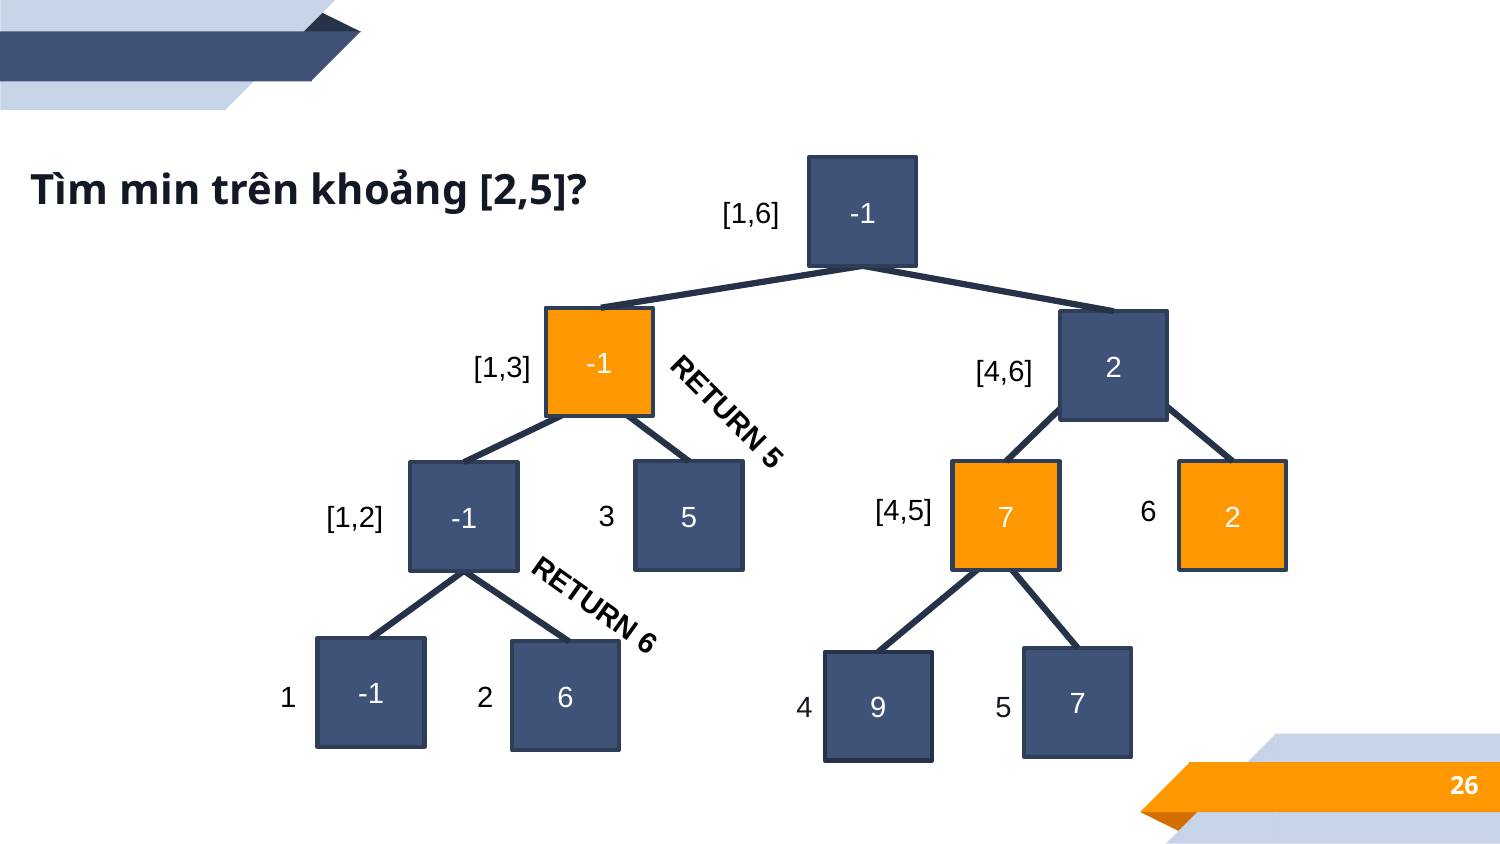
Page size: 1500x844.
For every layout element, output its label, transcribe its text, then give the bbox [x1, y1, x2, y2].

text_box 2 [1177, 459, 1288, 572]
text_box 5 [980, 680, 1032, 731]
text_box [1000, 556, 1078, 649]
text_box 9 [823, 650, 934, 763]
text_box 7 [950, 459, 1062, 554]
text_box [862, 265, 1115, 312]
text_box 3 [583, 489, 635, 540]
text_box 7 [1022, 646, 1133, 759]
title Tìm min trên khoảng [2,5]? [15, 125, 879, 252]
text_box [4,5] [860, 484, 968, 534]
text_box 1 [597, 401, 605, 418]
text_box [1,3] [458, 341, 565, 391]
text_box 1 [265, 670, 319, 721]
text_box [605, 398, 690, 462]
text_box 6 [1125, 485, 1177, 535]
text_box -1 [315, 636, 427, 749]
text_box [1112, 361, 1233, 462]
text_box 5 [633, 459, 745, 572]
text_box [600, 265, 861, 308]
text_box 2 [1058, 309, 1169, 361]
slide_number 26 [1249, 760, 1494, 813]
text_box [4,6] [960, 344, 1069, 395]
text_box -1 [544, 306, 655, 401]
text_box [370, 570, 462, 639]
text_box 2 [462, 670, 514, 721]
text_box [463, 398, 597, 463]
text_box -1 [807, 155, 918, 264]
text_box 6 [510, 639, 621, 752]
text_box 4 [781, 680, 833, 731]
text_box [1,6] [707, 187, 814, 238]
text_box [878, 548, 1003, 653]
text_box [1005, 361, 1109, 462]
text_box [463, 570, 570, 642]
text_box RETURN 5 [648, 331, 808, 492]
text_box -1 [408, 460, 520, 569]
text_box [1,2] [311, 491, 416, 541]
text_box RETURN 6 [512, 532, 682, 676]
